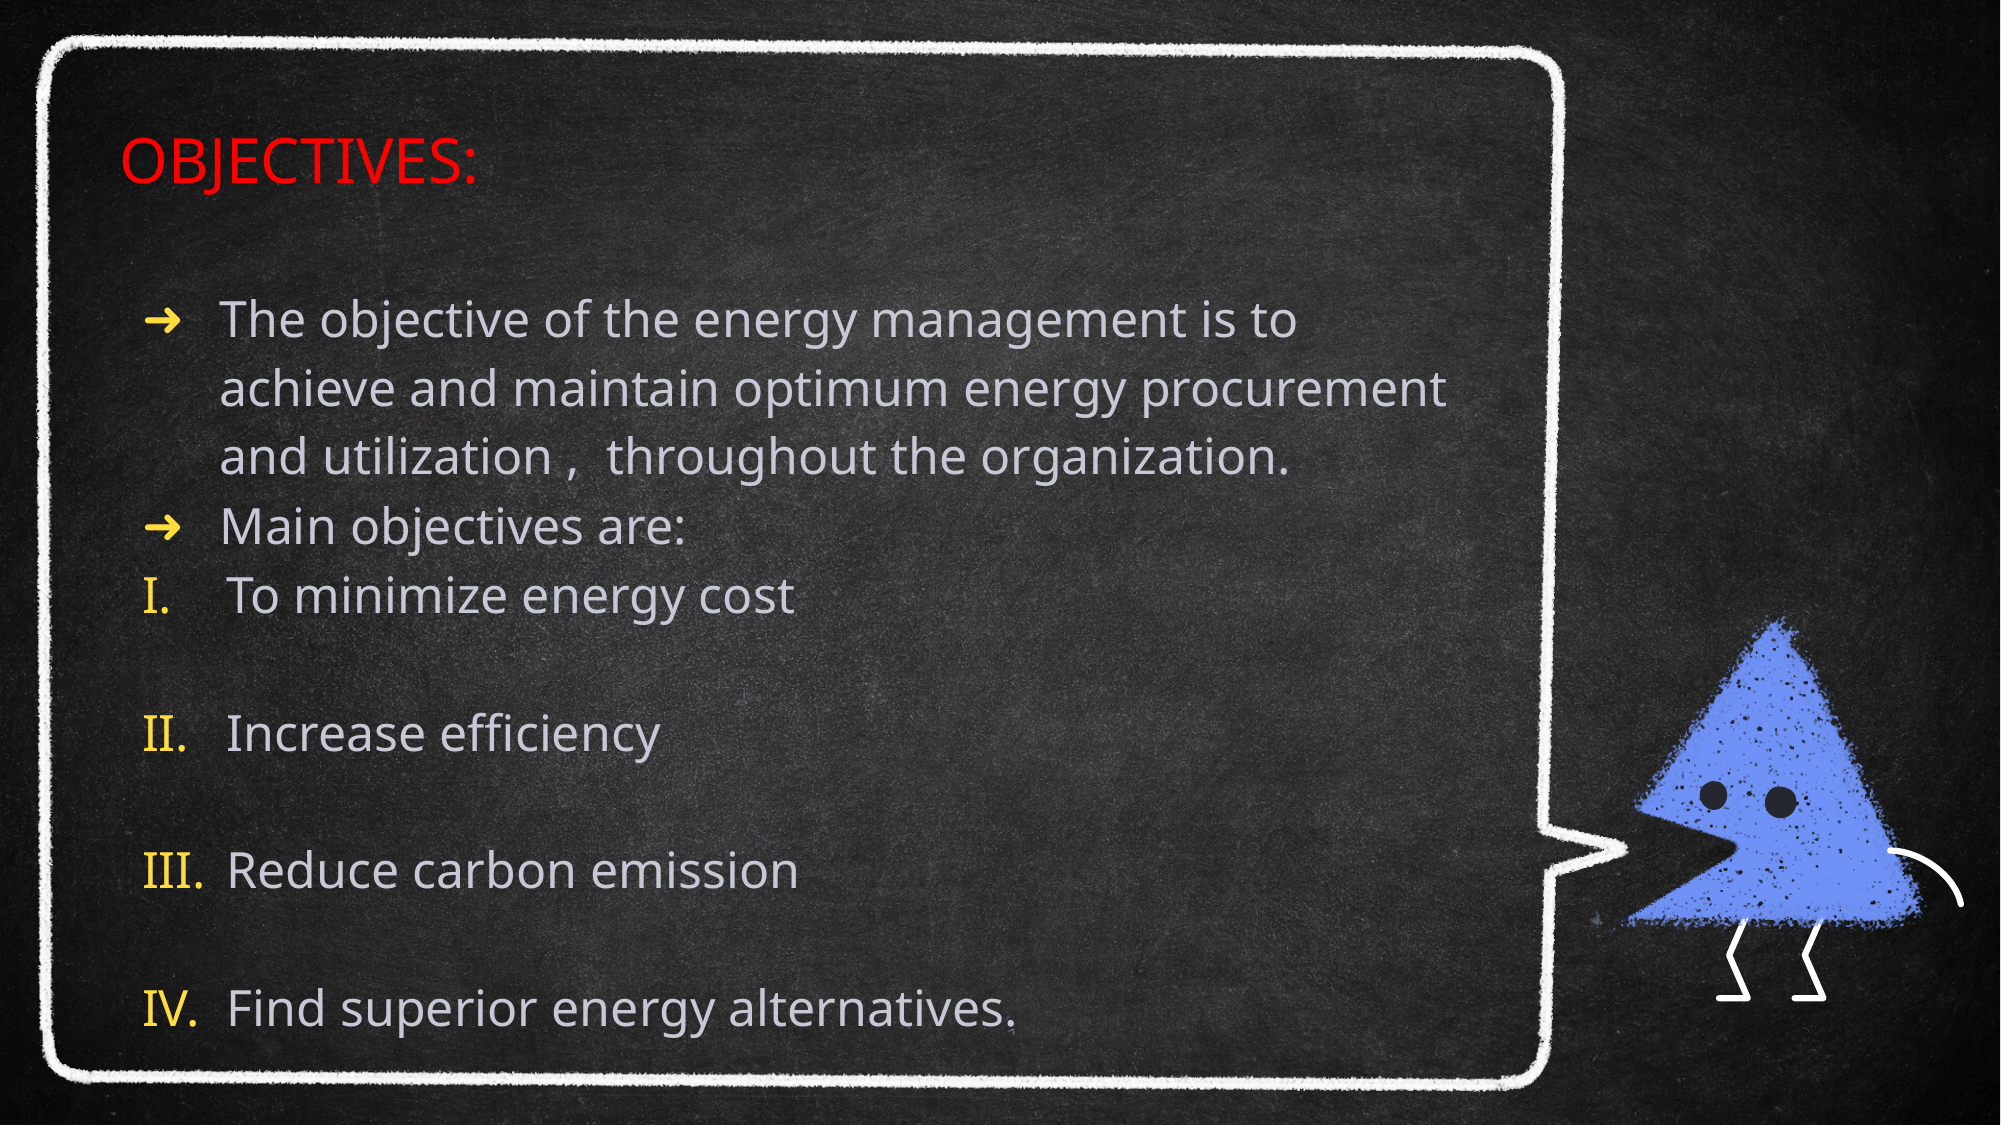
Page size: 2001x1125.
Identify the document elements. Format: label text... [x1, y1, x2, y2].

title OBJECTIVES: [119, 129, 1469, 217]
list The objective of the energy management is to achieve and maintain optimum energy procurement and utilization , throughout the organization. Main objectives are: To minimize energy cost Increase efficiency Reduce carbon emission Find superior energy alternatives. [119, 278, 1469, 1000]
picture [0, 0, 2001, 1125]
